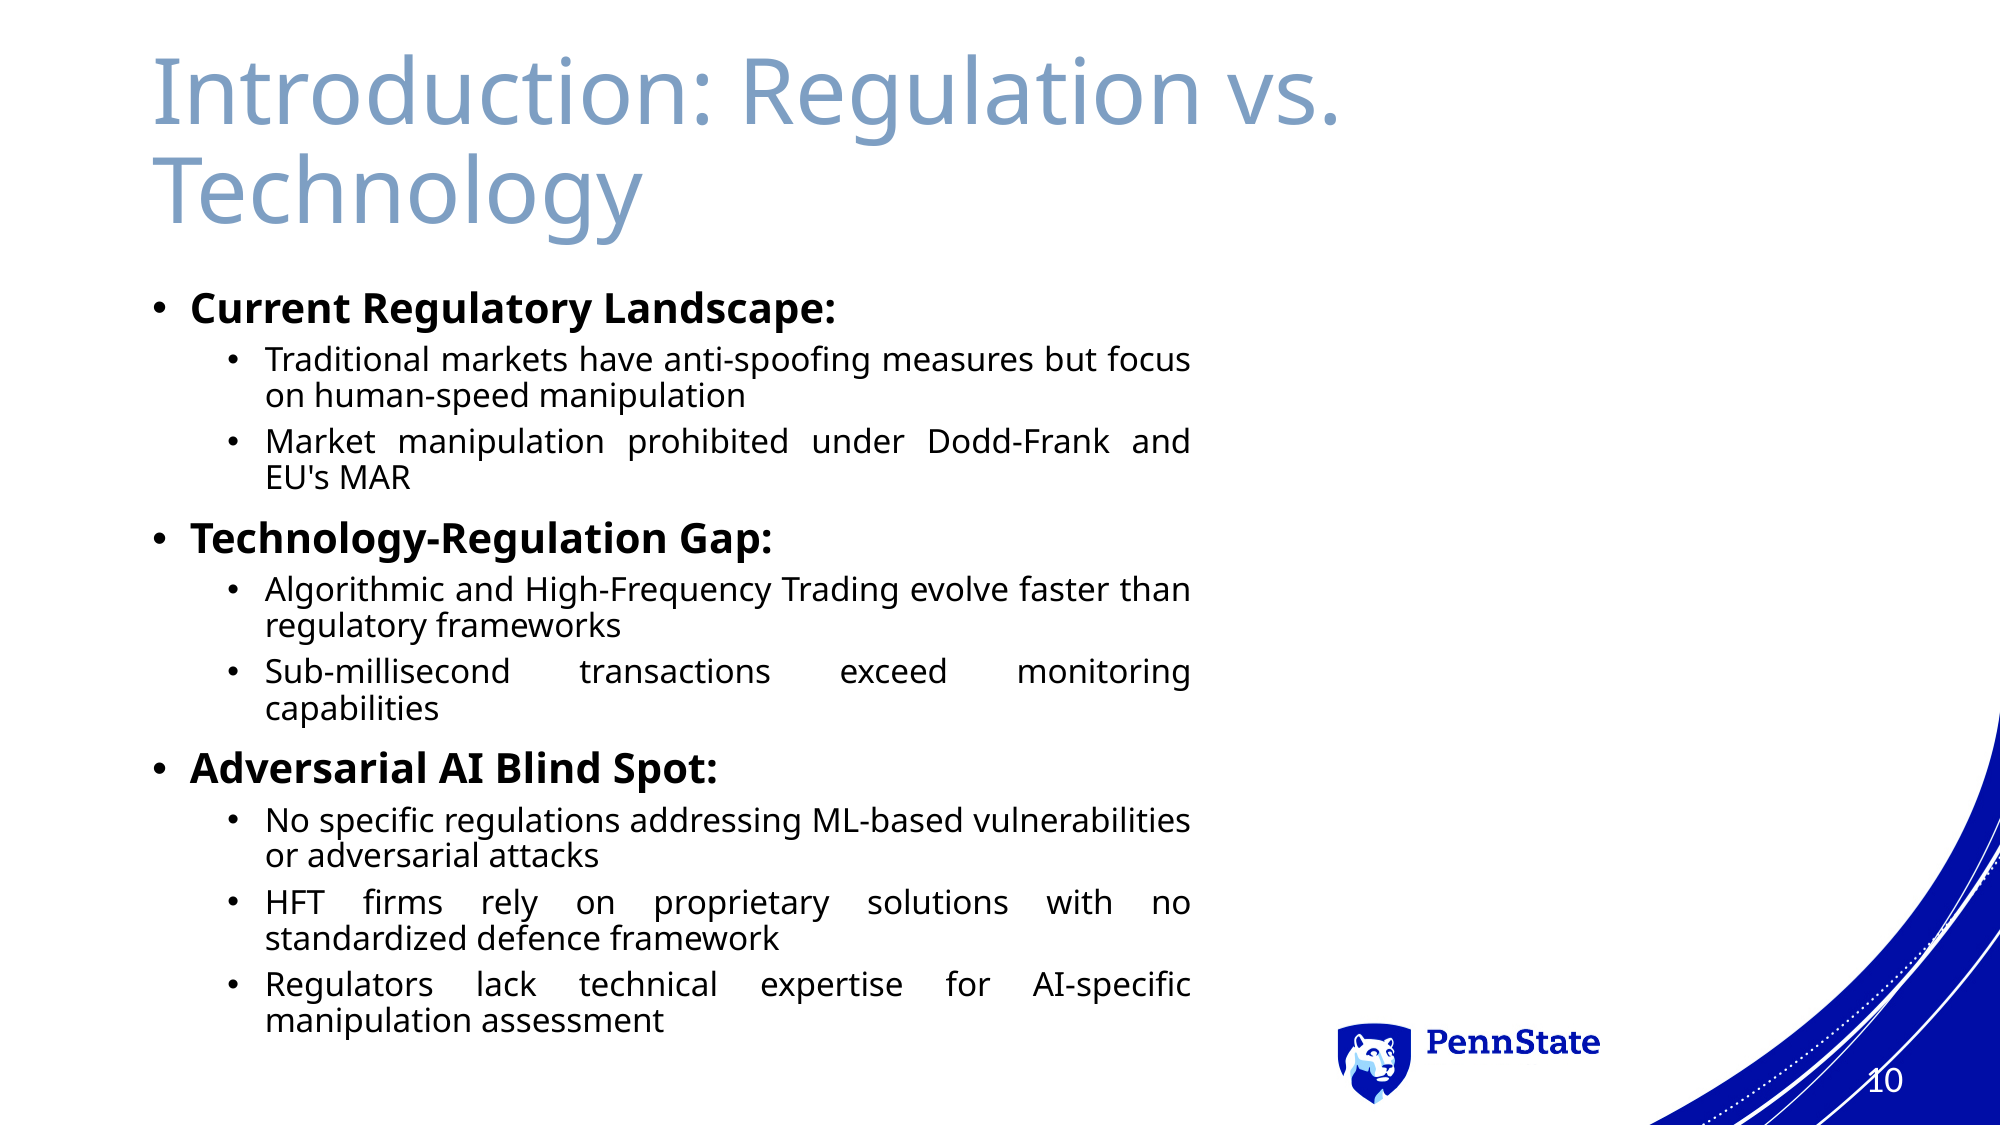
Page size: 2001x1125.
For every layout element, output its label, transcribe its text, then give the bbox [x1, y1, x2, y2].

title Introduction: Regulation vs. Technology [137, 59, 1863, 229]
list Current Regulatory Landscape: Traditional markets have anti-spoofing measures but focus on human-speed manipulation Market manipulation prohibited under Dodd-Frank and EU's MAR Technology-Regulation Gap: Algorithmic and High-Frequency Trading evolve faster than regulatory frameworks Sub-millisecond transactions exceed monitoring capabilities Adversarial AI Blind Spot: No specific regulations addressing ML-based vulnerabilities or adversarial attacks HFT firms rely on proprietary solutions with no standardized defence framework Regulators lack technical expertise for AI-specific manipulation assessment [137, 280, 1208, 1066]
picture [0, 0, 2000, 1125]
